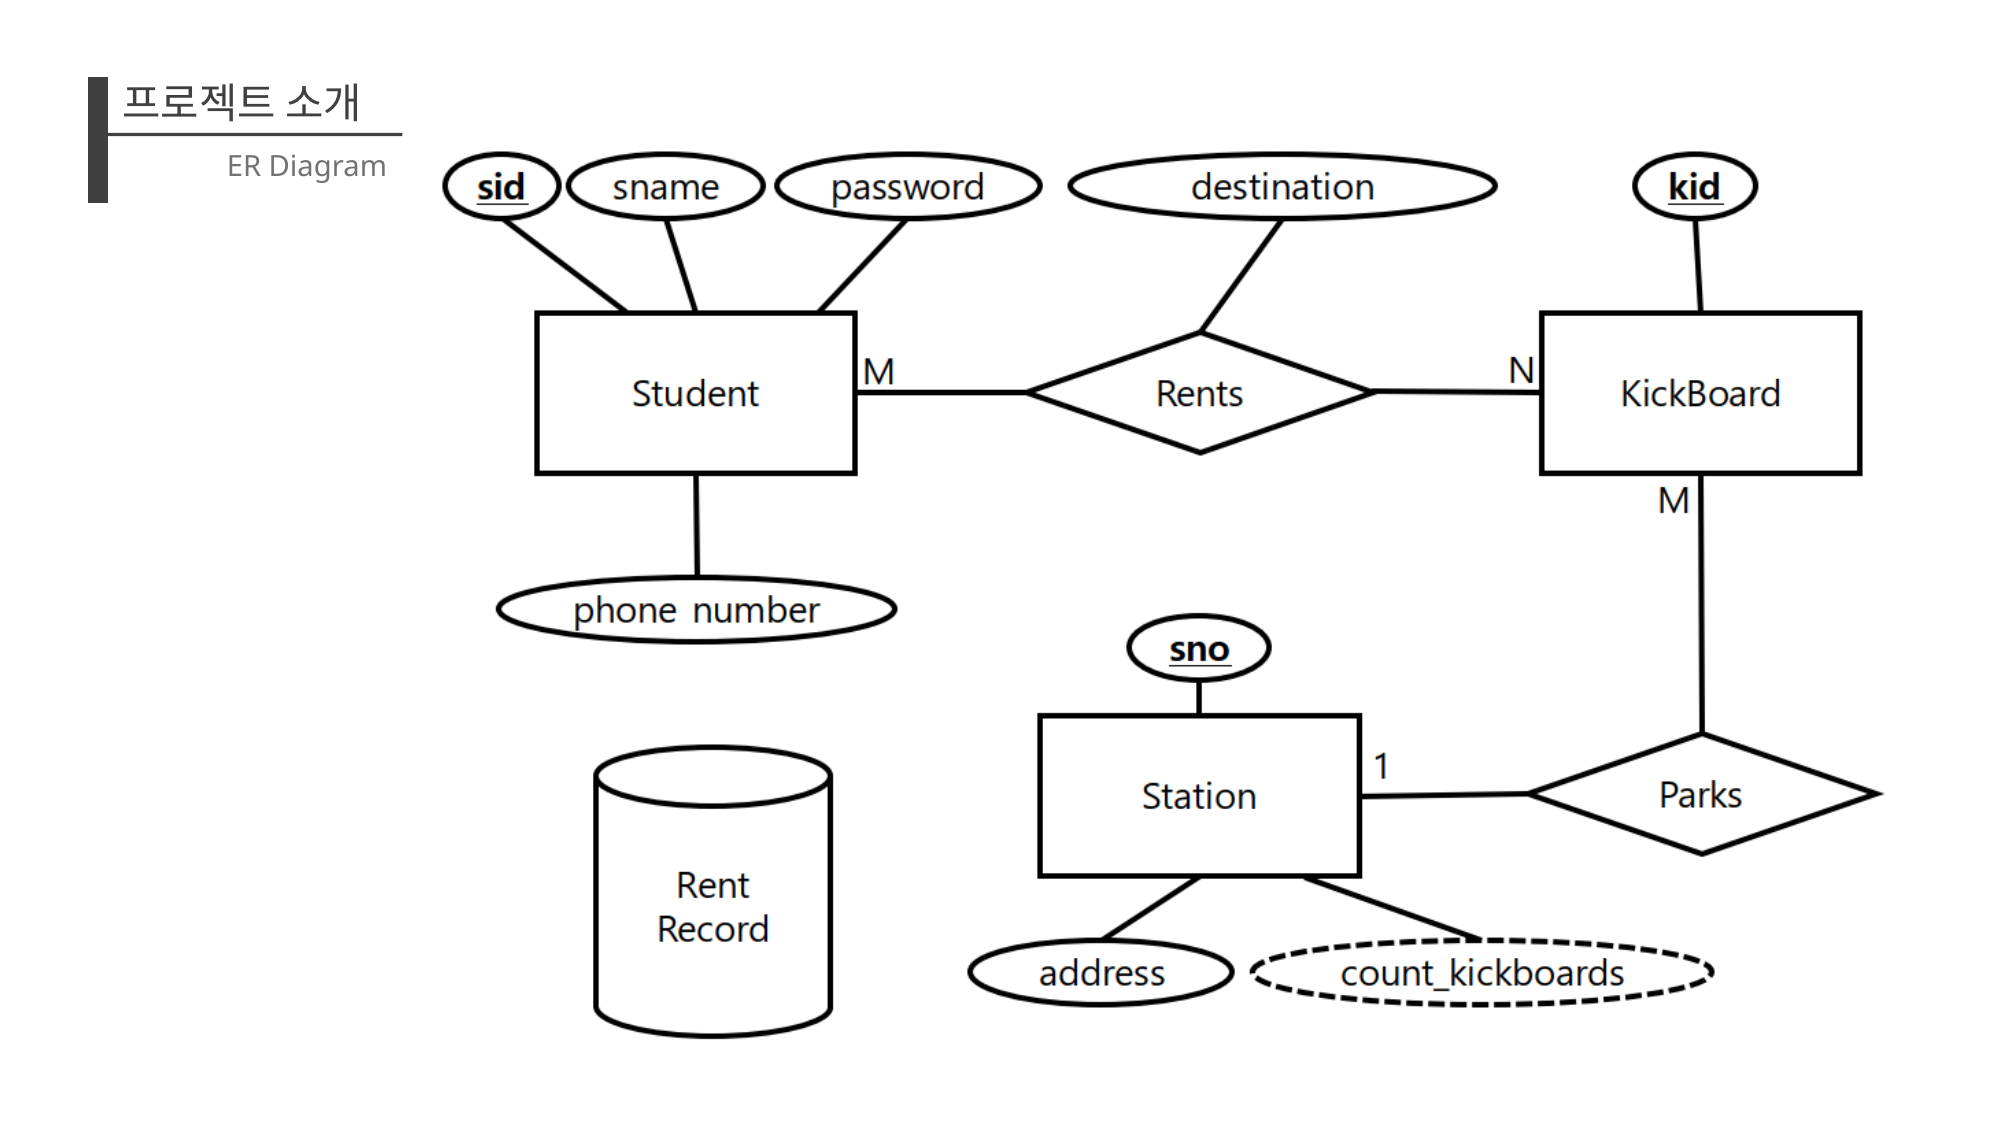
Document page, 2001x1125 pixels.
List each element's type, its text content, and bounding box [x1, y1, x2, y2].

text_box 프로젝트 소개 [107, 68, 403, 132]
picture [433, 127, 1897, 1046]
text_box ER Diagram [179, 140, 403, 191]
text_box [88, 77, 108, 203]
